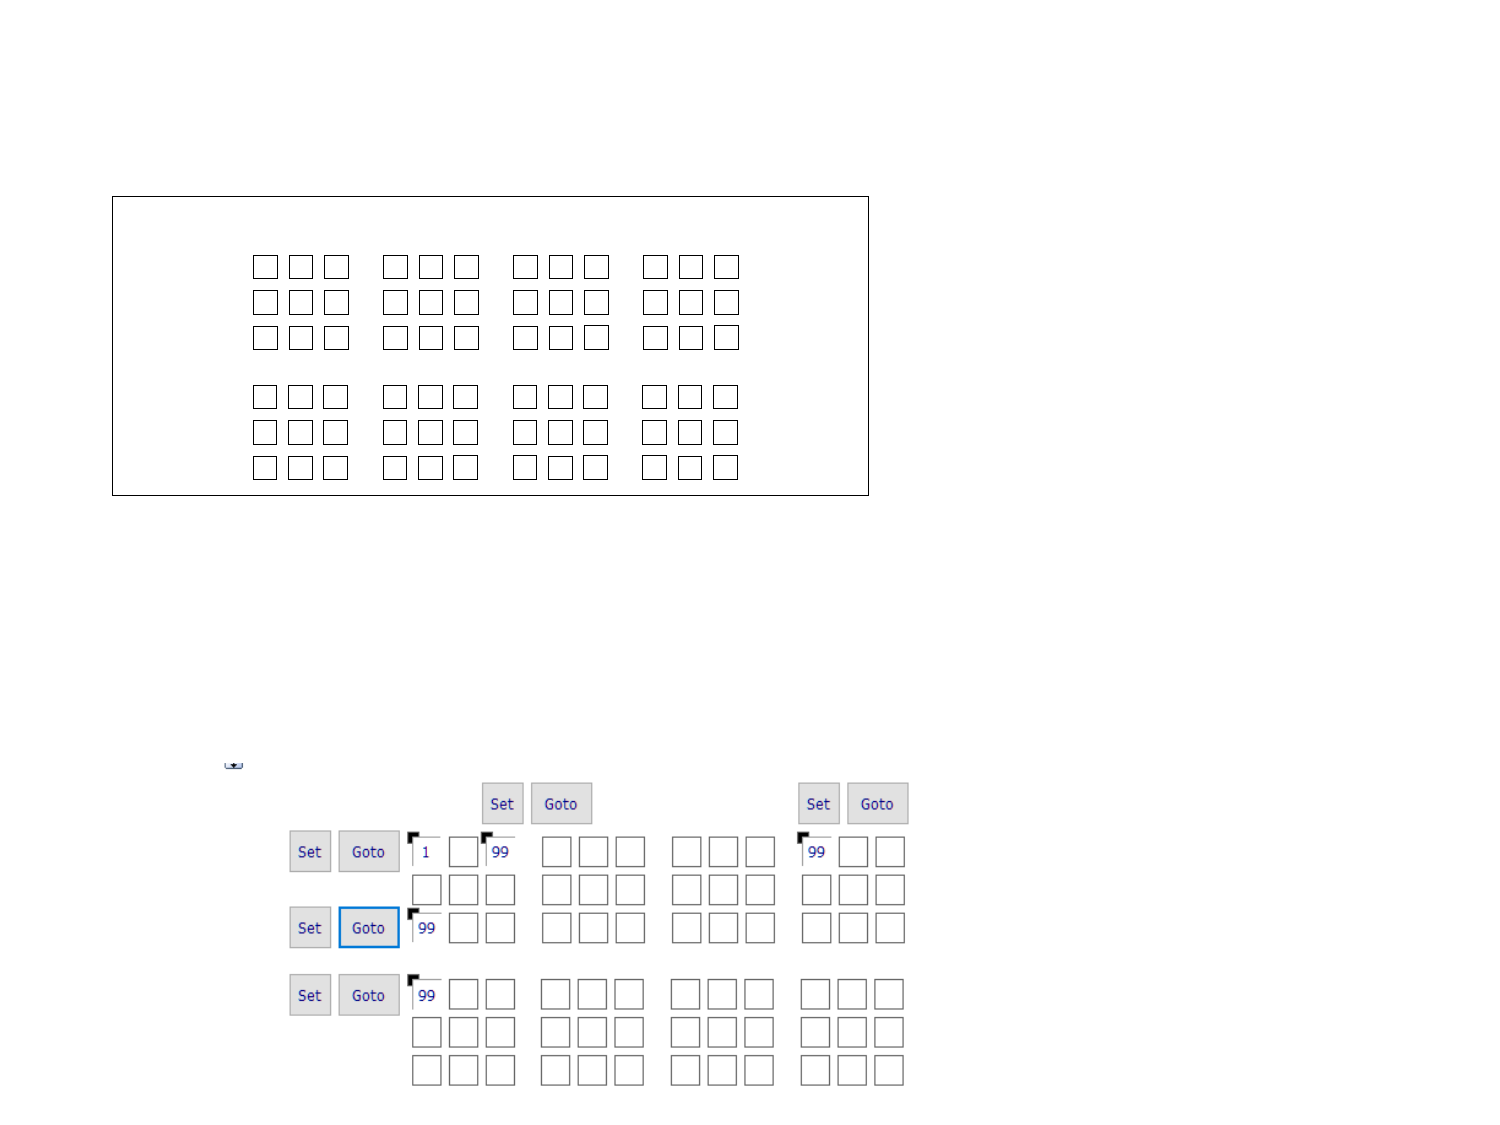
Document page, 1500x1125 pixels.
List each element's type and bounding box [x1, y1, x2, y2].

text_box [112, 196, 880, 508]
picture [221, 762, 970, 1103]
